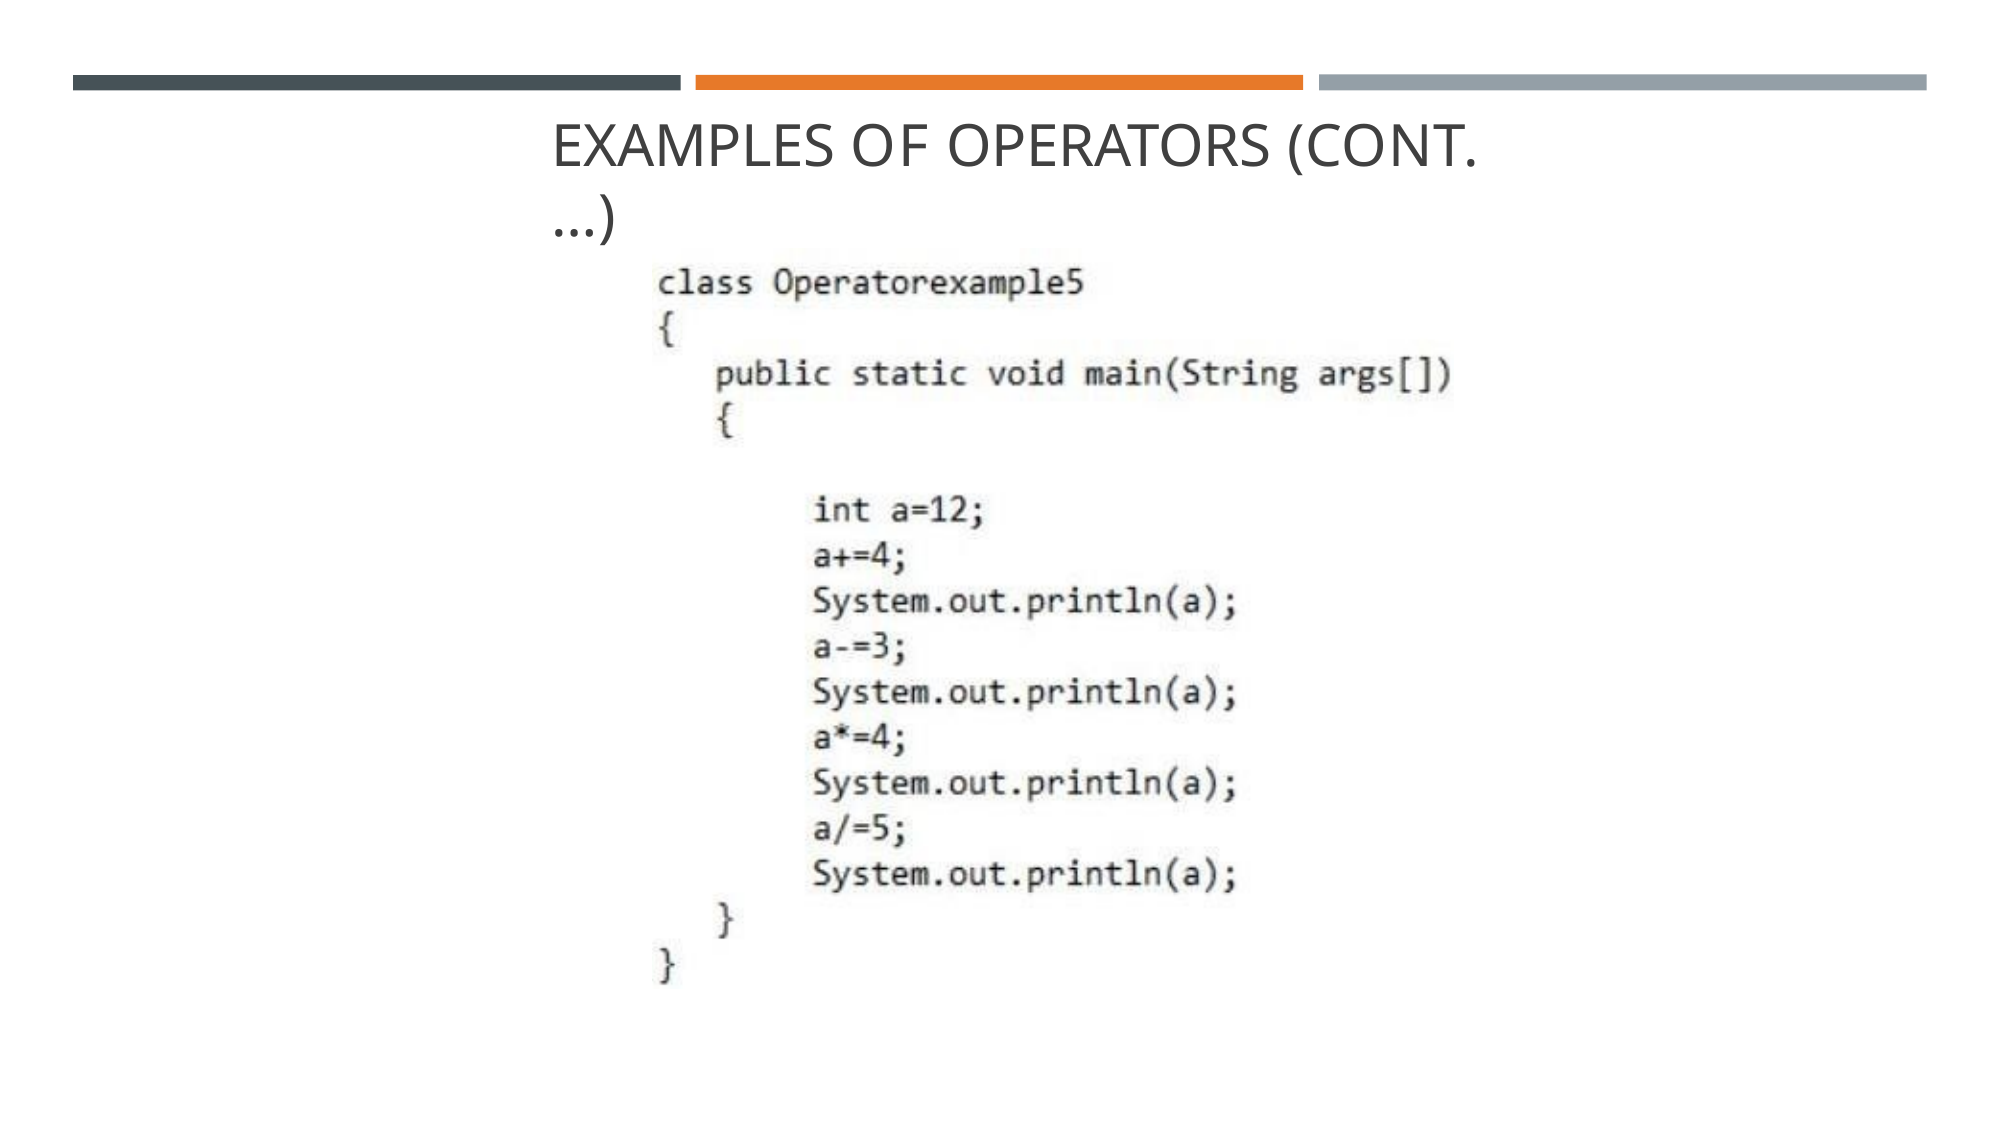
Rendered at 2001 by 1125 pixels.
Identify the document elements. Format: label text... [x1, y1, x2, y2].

title EXAMPLES OF OPERATORS (CONT.…) [549, 87, 1540, 296]
picture [651, 248, 1455, 990]
